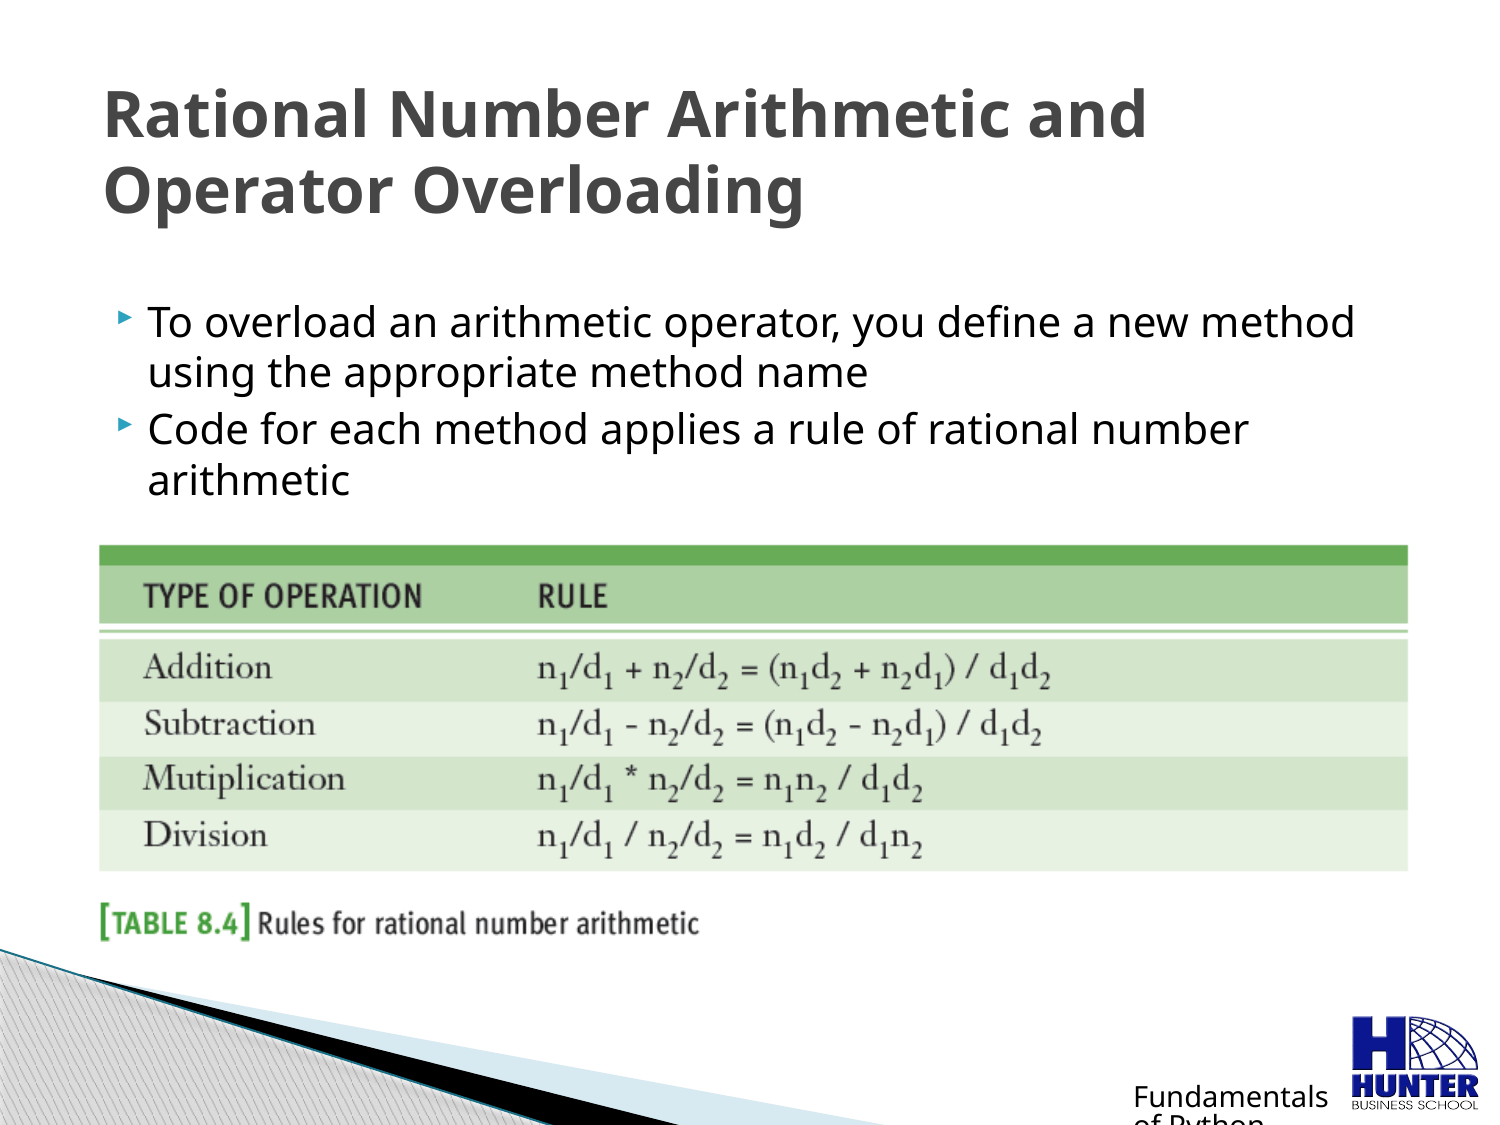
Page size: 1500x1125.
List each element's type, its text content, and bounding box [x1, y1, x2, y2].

footer Fundamentals of Python [1118, 1065, 1352, 1125]
list To overload an arithmetic operator, you define a new method using the appropriate method name Code for each method applies a rule of rational number arithmetic [87, 287, 1413, 514]
title Rational Number Arithmetic and Operator Overloading [87, 50, 1413, 250]
picture [37, 514, 1452, 953]
picture [1352, 1016, 1479, 1111]
